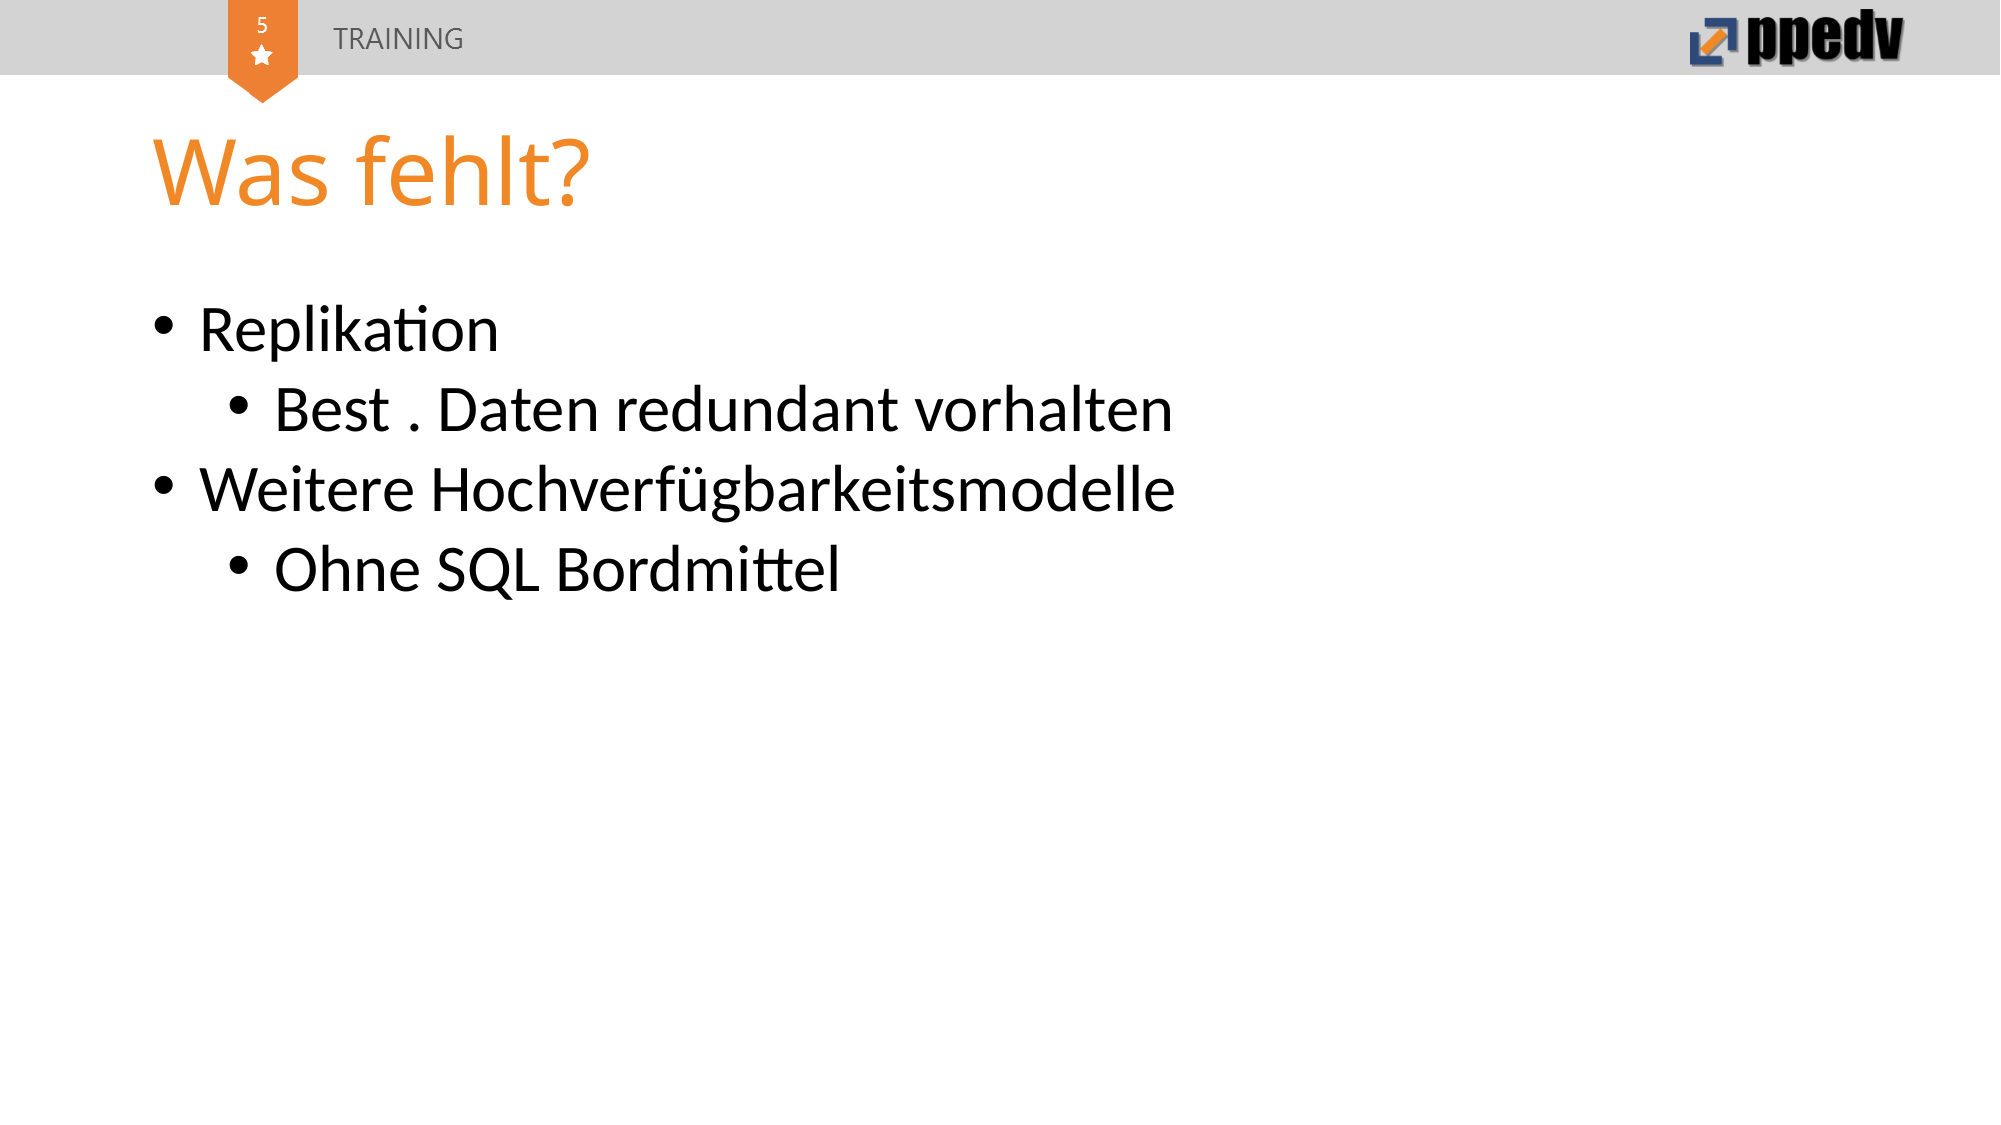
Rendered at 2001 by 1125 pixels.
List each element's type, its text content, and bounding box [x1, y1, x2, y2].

picture [0, 0, 2000, 104]
title Was fehlt? [137, 75, 1863, 278]
text_box Replikation Best . Daten redundant vorhalten Weitere Hochverfügbarkeitsmodelle Ohne SQL Bordmittel [137, 277, 1203, 612]
